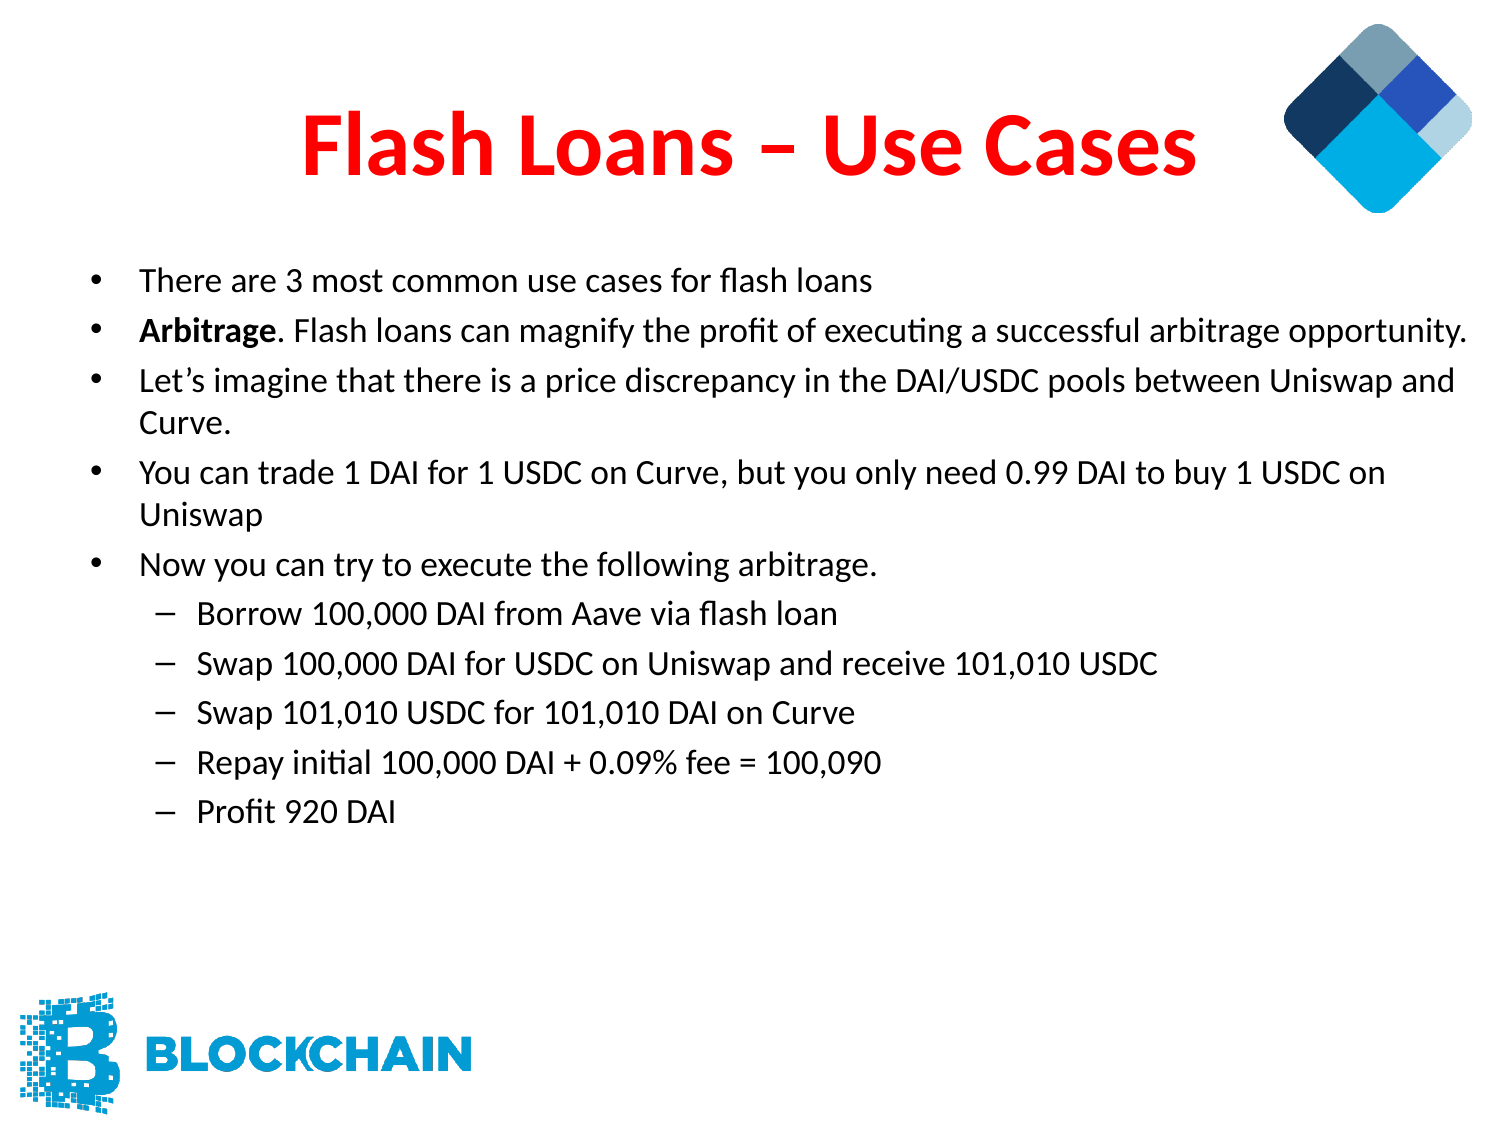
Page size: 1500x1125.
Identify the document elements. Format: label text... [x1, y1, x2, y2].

picture [1284, 24, 1472, 213]
picture [12, 981, 475, 1117]
list There are 3 most common use cases for flash loans Arbitrage. Flash loans can magnify the profit of executing a successful arbitrage opportunity. Let’s imagine that there is a price discrepancy in the DAI/USDC pools between Uniswap and Curve. You can trade 1 DAI for 1 USDC on Curve, but you only need 0.99 DAI to buy 1 USDC on Uniswap Now you can try to execute the following arbitrage. Borrow 100,000 DAI from Aave via flash loan Swap 100,000 DAI for USDC on Uniswap and receive 101,010 USDC Swap 101,010 USDC for 101,010 DAI on Curve Repay initial 100,000 DAI + 0.09% fee = 100,090 Profit 920 DAI [75, 249, 1488, 888]
title Flash Loans – Use Cases [75, 45, 1425, 233]
